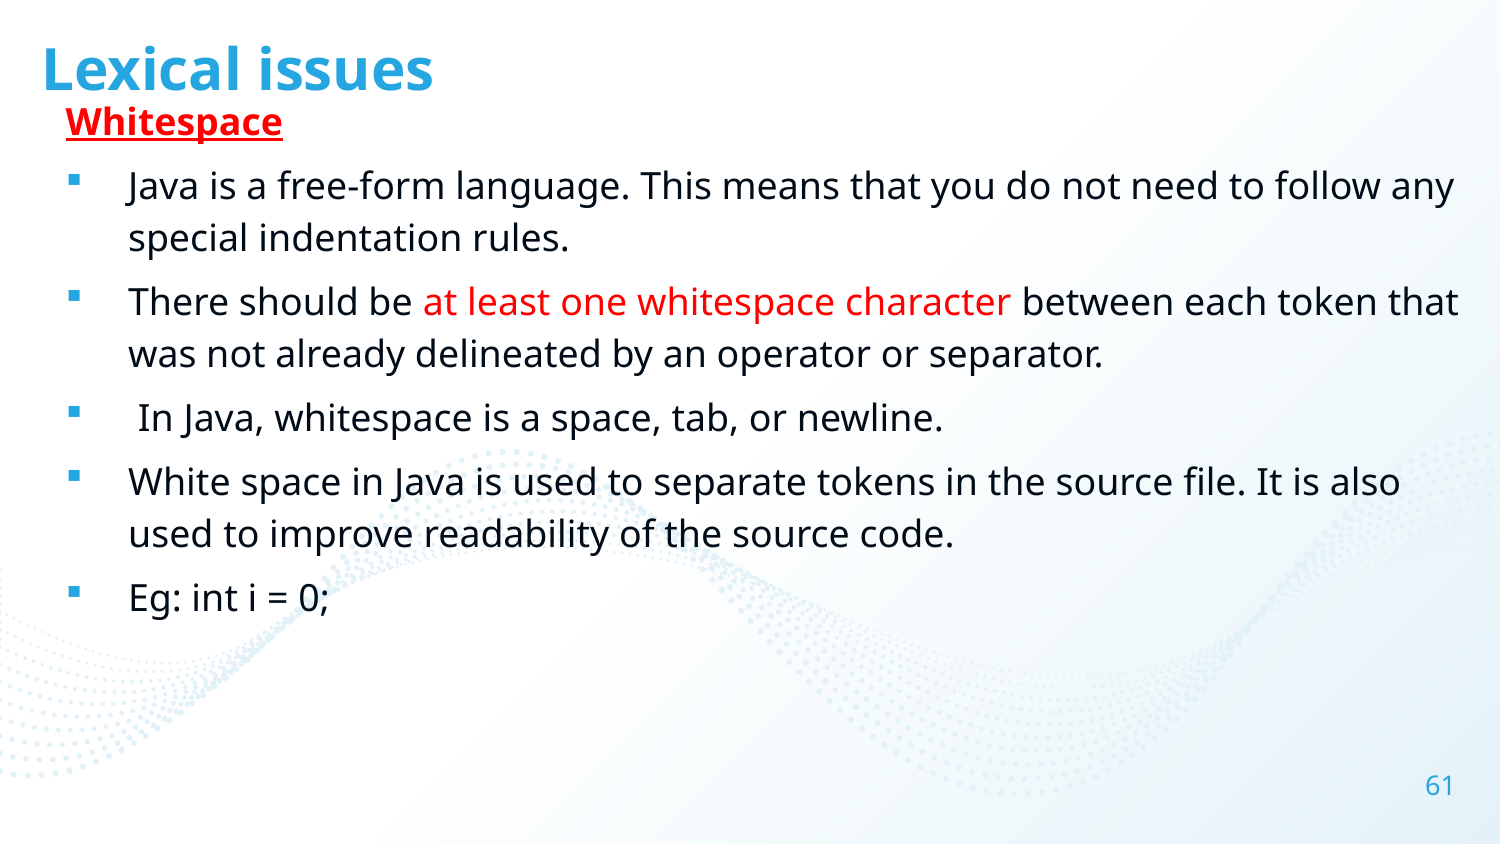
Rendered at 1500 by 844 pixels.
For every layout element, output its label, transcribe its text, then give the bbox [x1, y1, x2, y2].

slide_number 61 [1366, 754, 1457, 819]
list Whitespace Java is a free-form language. This means that you do not need to follow any special indentation rules. There should be at least one whitespace character between each token that was not already delineated by an operator or separator. In Java, whitespace is a space, tab, or newline. White space in Java is used to separate tokens in the source file. It is also used to improve readability of the source code. Eg: int i = 0; [53, 91, 1483, 844]
title Lexical issues [41, 20, 1412, 103]
